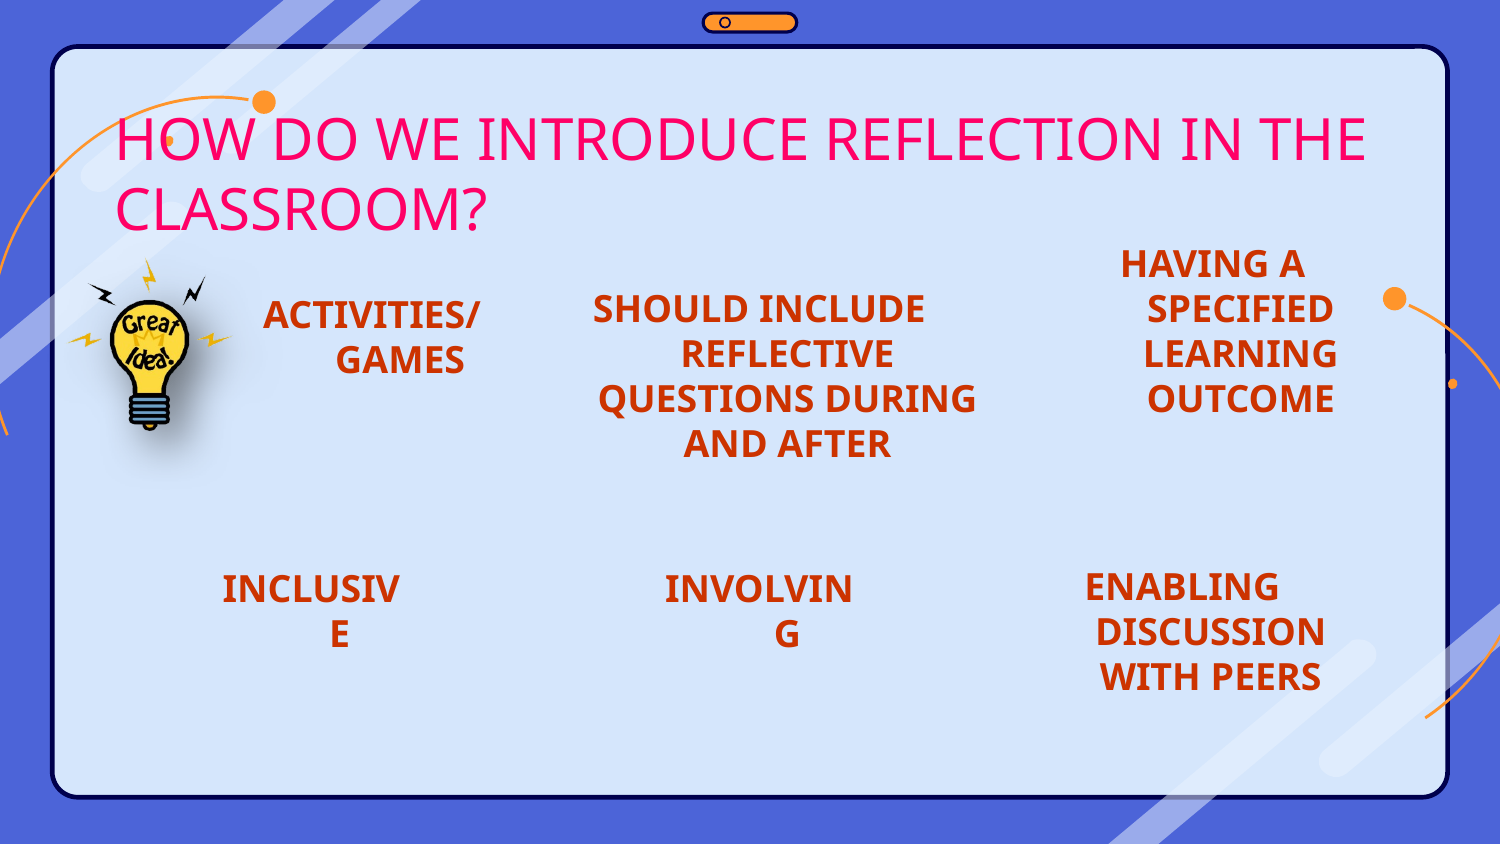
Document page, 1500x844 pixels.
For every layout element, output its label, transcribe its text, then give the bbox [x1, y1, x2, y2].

subtitle SHOULD INCLUDE REFLECTIVE QUESTIONS DURING AND AFTER [482, 286, 1018, 464]
title HOW DO WE INTRODUCE REFLECTION IN THE CLASSROOM? [99, 87, 1426, 181]
subtitle INCLUSIVE [183, 588, 422, 631]
subtitle INVOLVING [630, 588, 870, 631]
subtitle ACTIVITIES/GAMES [283, 299, 536, 373]
picture [62, 254, 236, 433]
subtitle ENABLING DISCUSSION WITH PEERS [954, 568, 1392, 692]
subtitle HAVING A SPECIFIED LEARNING OUTCOME [995, 271, 1411, 389]
